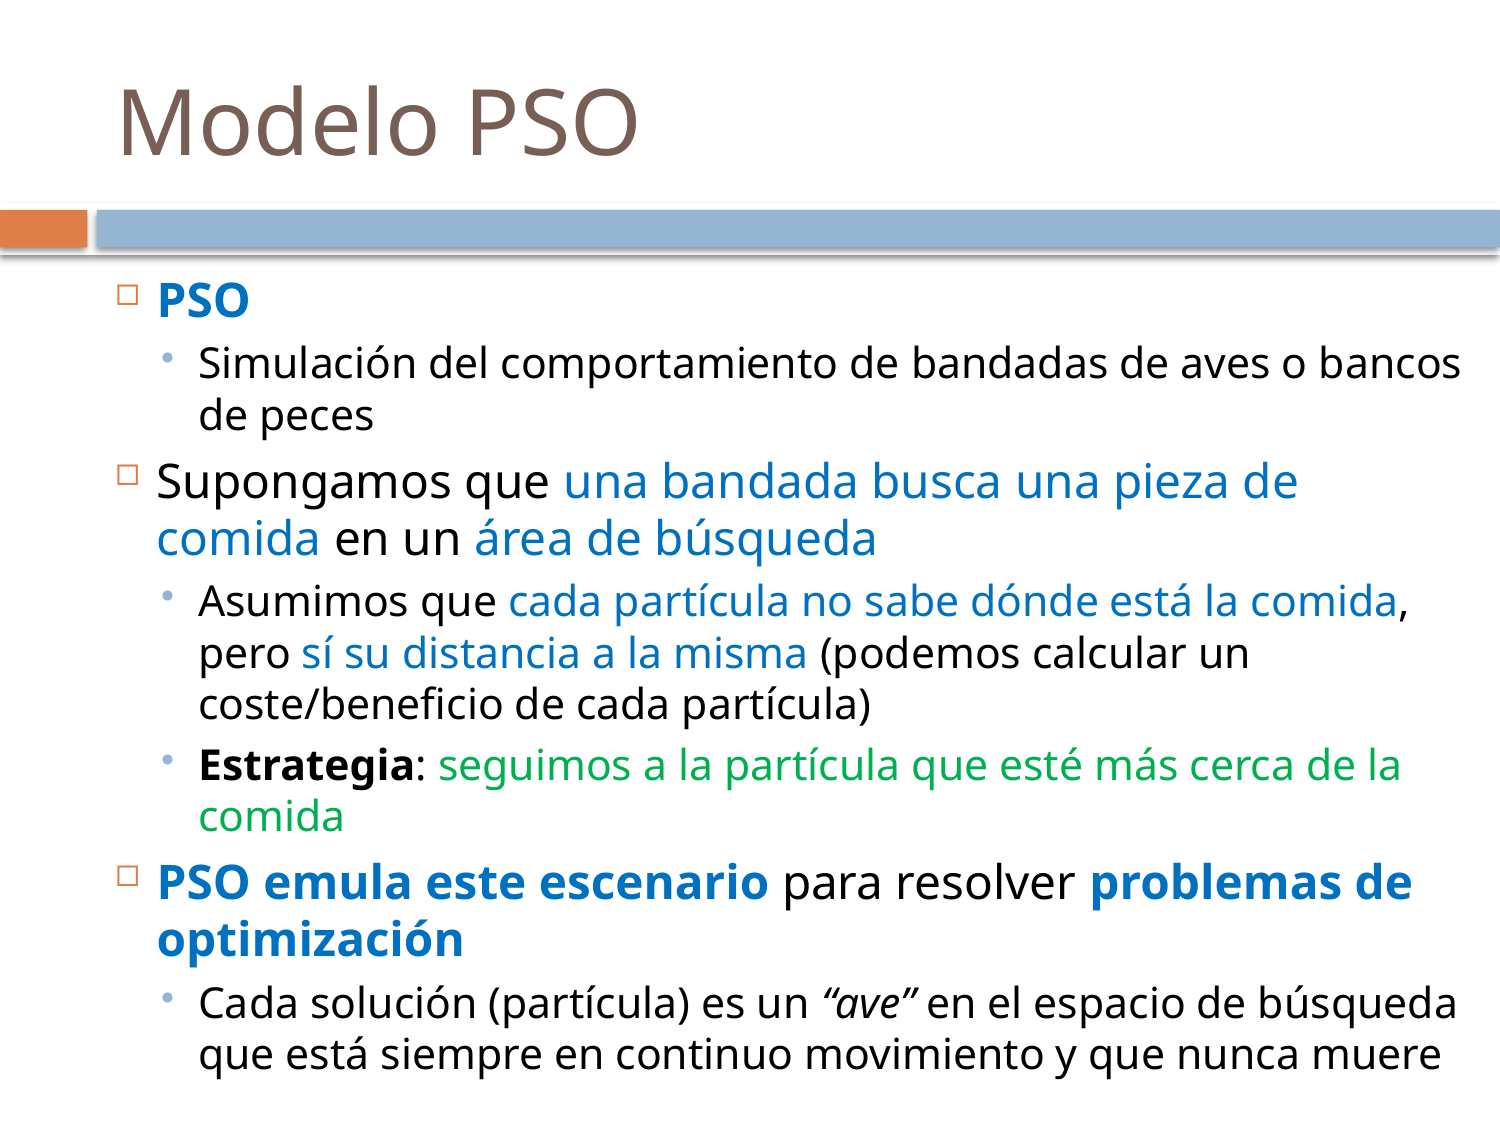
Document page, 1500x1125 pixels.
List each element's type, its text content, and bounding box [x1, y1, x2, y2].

text_box PSO Simulación del comportamiento de bandadas de aves o bancos de peces Supongamos que una bandada busca una pieza de comida en un área de búsqueda Asumimos que cada partícula no sabe dónde está la comida, pero sí su distancia a la misma (podemos calcular un coste/beneficio de cada partícula) Estrategia: seguimos a la partícula que esté más cerca de la comida PSO emula este escenario para resolver problemas de optimización Cada solución (partícula) es un “ave” en el espacio de búsqueda que está siempre en continuo movimiento y que nunca muere [100, 262, 1480, 1109]
text_box Modelo PSO [100, 37, 1438, 200]
